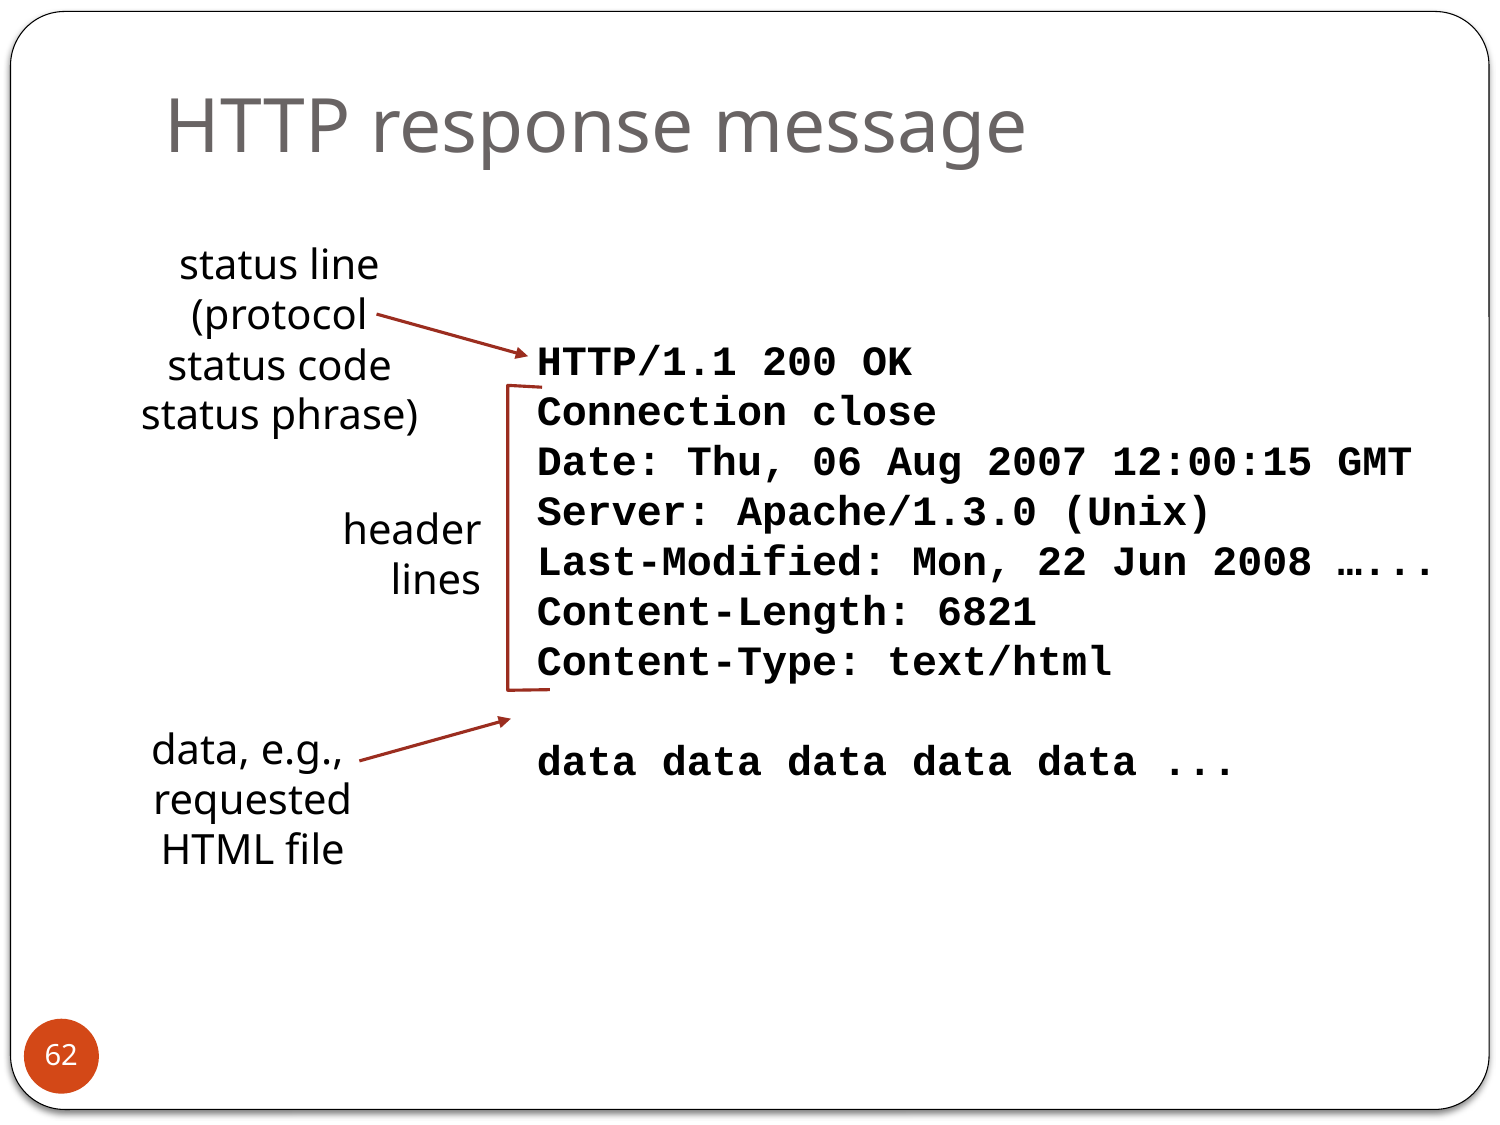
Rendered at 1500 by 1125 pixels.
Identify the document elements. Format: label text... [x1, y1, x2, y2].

text_box header lines [327, 495, 497, 610]
slide_number 62 [23, 1018, 99, 1094]
text_box data, e.g., requested HTML file [136, 715, 370, 881]
text_box HTTP/1.1 200 OK Connection close Date: Thu, 06 Aug 2007 12:00:15 GMT Server: Apache/1.3.0 (Unix) Last-Modified: Mon, 22 Jun 2008 …... Content-Length: 6821 Content-Type: text/html data data data data data ... [522, 326, 1477, 791]
text_box [370, 716, 511, 759]
text_box status line (protocol status code status phrase) [125, 230, 434, 446]
text_box [507, 385, 550, 691]
title HTTP response message [150, 50, 1425, 183]
text_box [376, 313, 529, 359]
